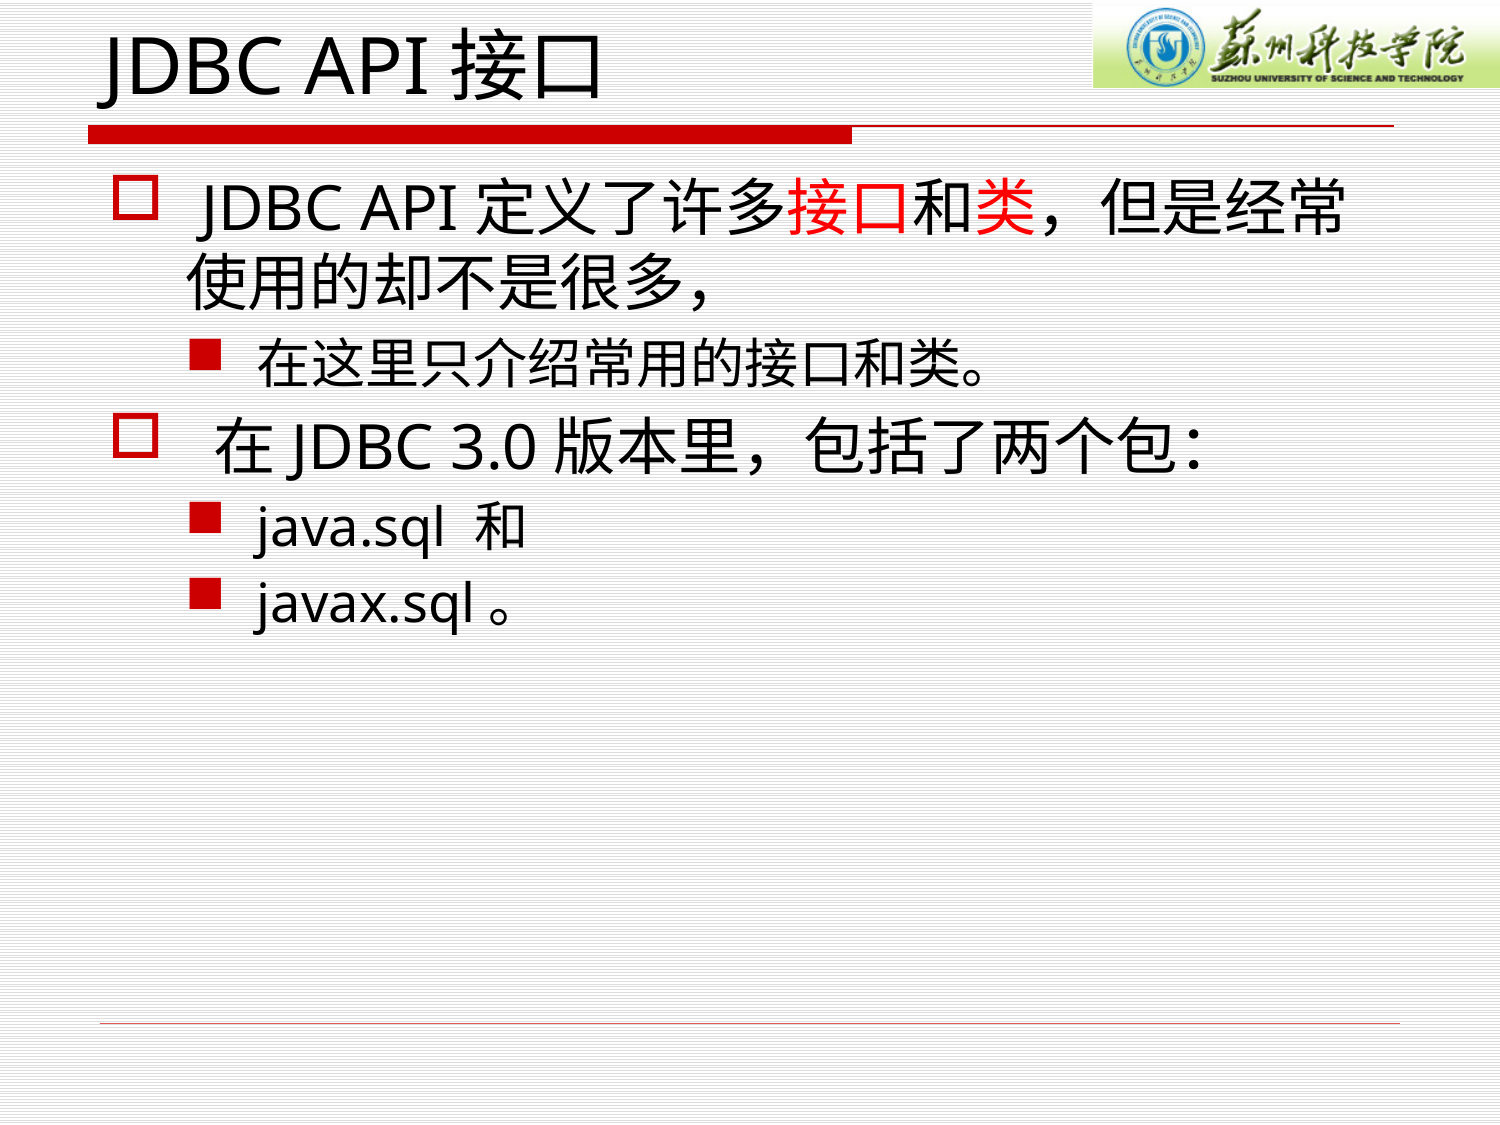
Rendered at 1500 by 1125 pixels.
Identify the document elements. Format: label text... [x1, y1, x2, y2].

picture [1402, 0, 1500, 88]
list JDBC API定义了许多接口和类，但是经常使用的却不是很多， 在这里只介绍常用的接口和类。 在JDBC 3.0版本里，包括了两个包： java.sql 和 javax.sql。 [92, 160, 1406, 1012]
title JDBC API接口 [88, 0, 1402, 119]
